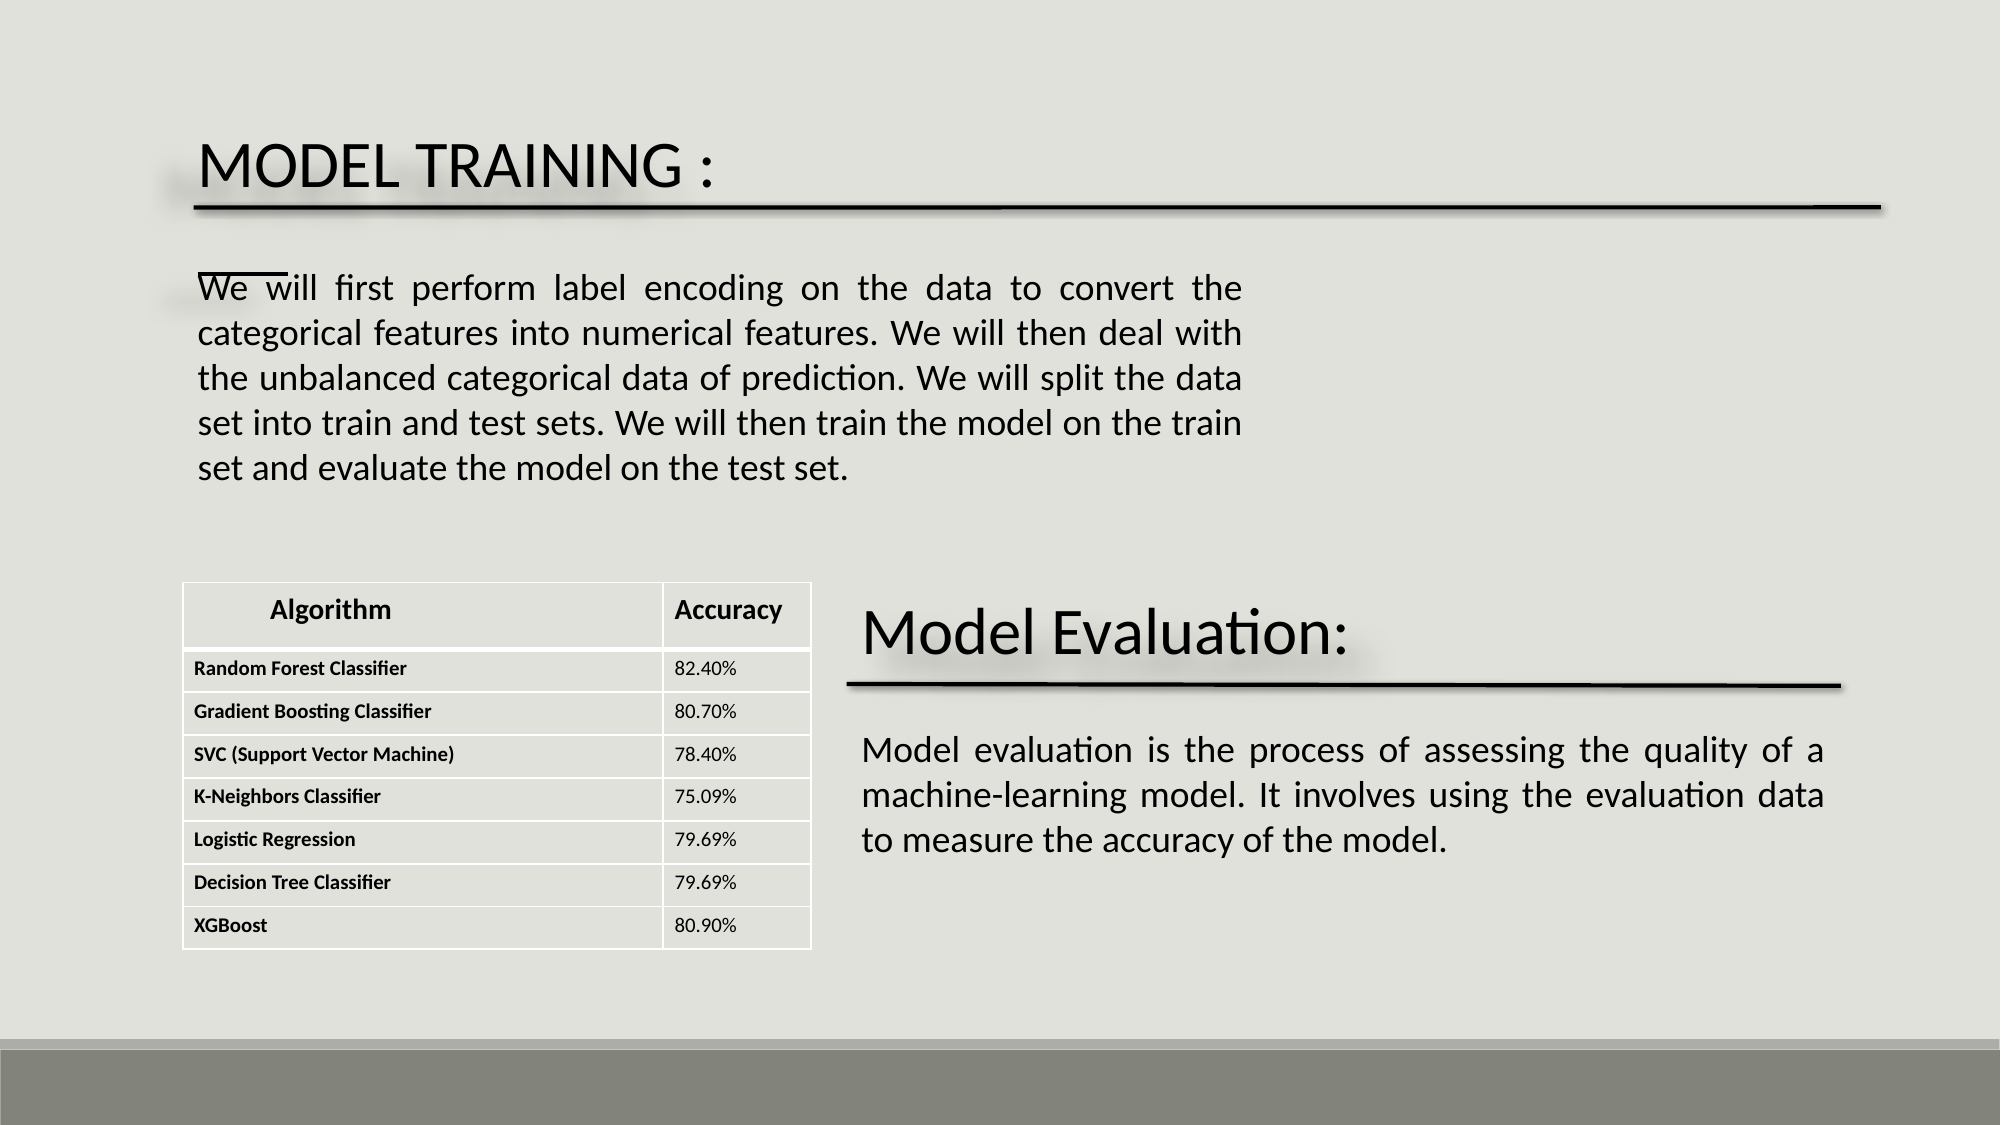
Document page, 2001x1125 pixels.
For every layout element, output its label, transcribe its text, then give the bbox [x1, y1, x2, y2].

table_cell 80.70% [664, 693, 810, 734]
text_box MODEL TRAINING : [183, 113, 966, 255]
table_cell 82.40% [664, 652, 810, 691]
table_cell K-Neighbors Classifier [184, 779, 662, 820]
table_cell Gradient Boosting Classifier [184, 693, 662, 734]
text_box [846, 683, 1842, 687]
table_cell 79.69% [664, 865, 810, 906]
table_cell Logistic Regression [184, 822, 662, 863]
table_cell 75.09% [664, 779, 810, 820]
table_cell 80.90% [664, 907, 810, 948]
table_header Accuracy [664, 583, 810, 647]
table_cell Decision Tree Classifier [184, 865, 662, 906]
table_cell SVC (Support Vector Machine) [184, 736, 662, 777]
text_box We will first perform label encoding on the data to convert the categorical features into numerical features. We will then deal with the unbalanced categorical data of prediction. We will split the data set into train and test sets. We will then train the model on the train set and evaluate the model on the test set. [182, 255, 1259, 496]
text_box Model evaluation is the process of assessing the quality of a machine-learning model. It involves using the evaluation data to measure the accuracy of the model. [845, 692, 1842, 894]
table_cell 79.69% [664, 822, 810, 863]
table_cell XGBoost [184, 907, 662, 948]
table_header Algorithm [184, 583, 662, 647]
table_cell Random Forest Classifier [184, 652, 662, 691]
text_box Model Evaluation: [846, 580, 1531, 676]
table_cell 78.40% [664, 736, 810, 777]
